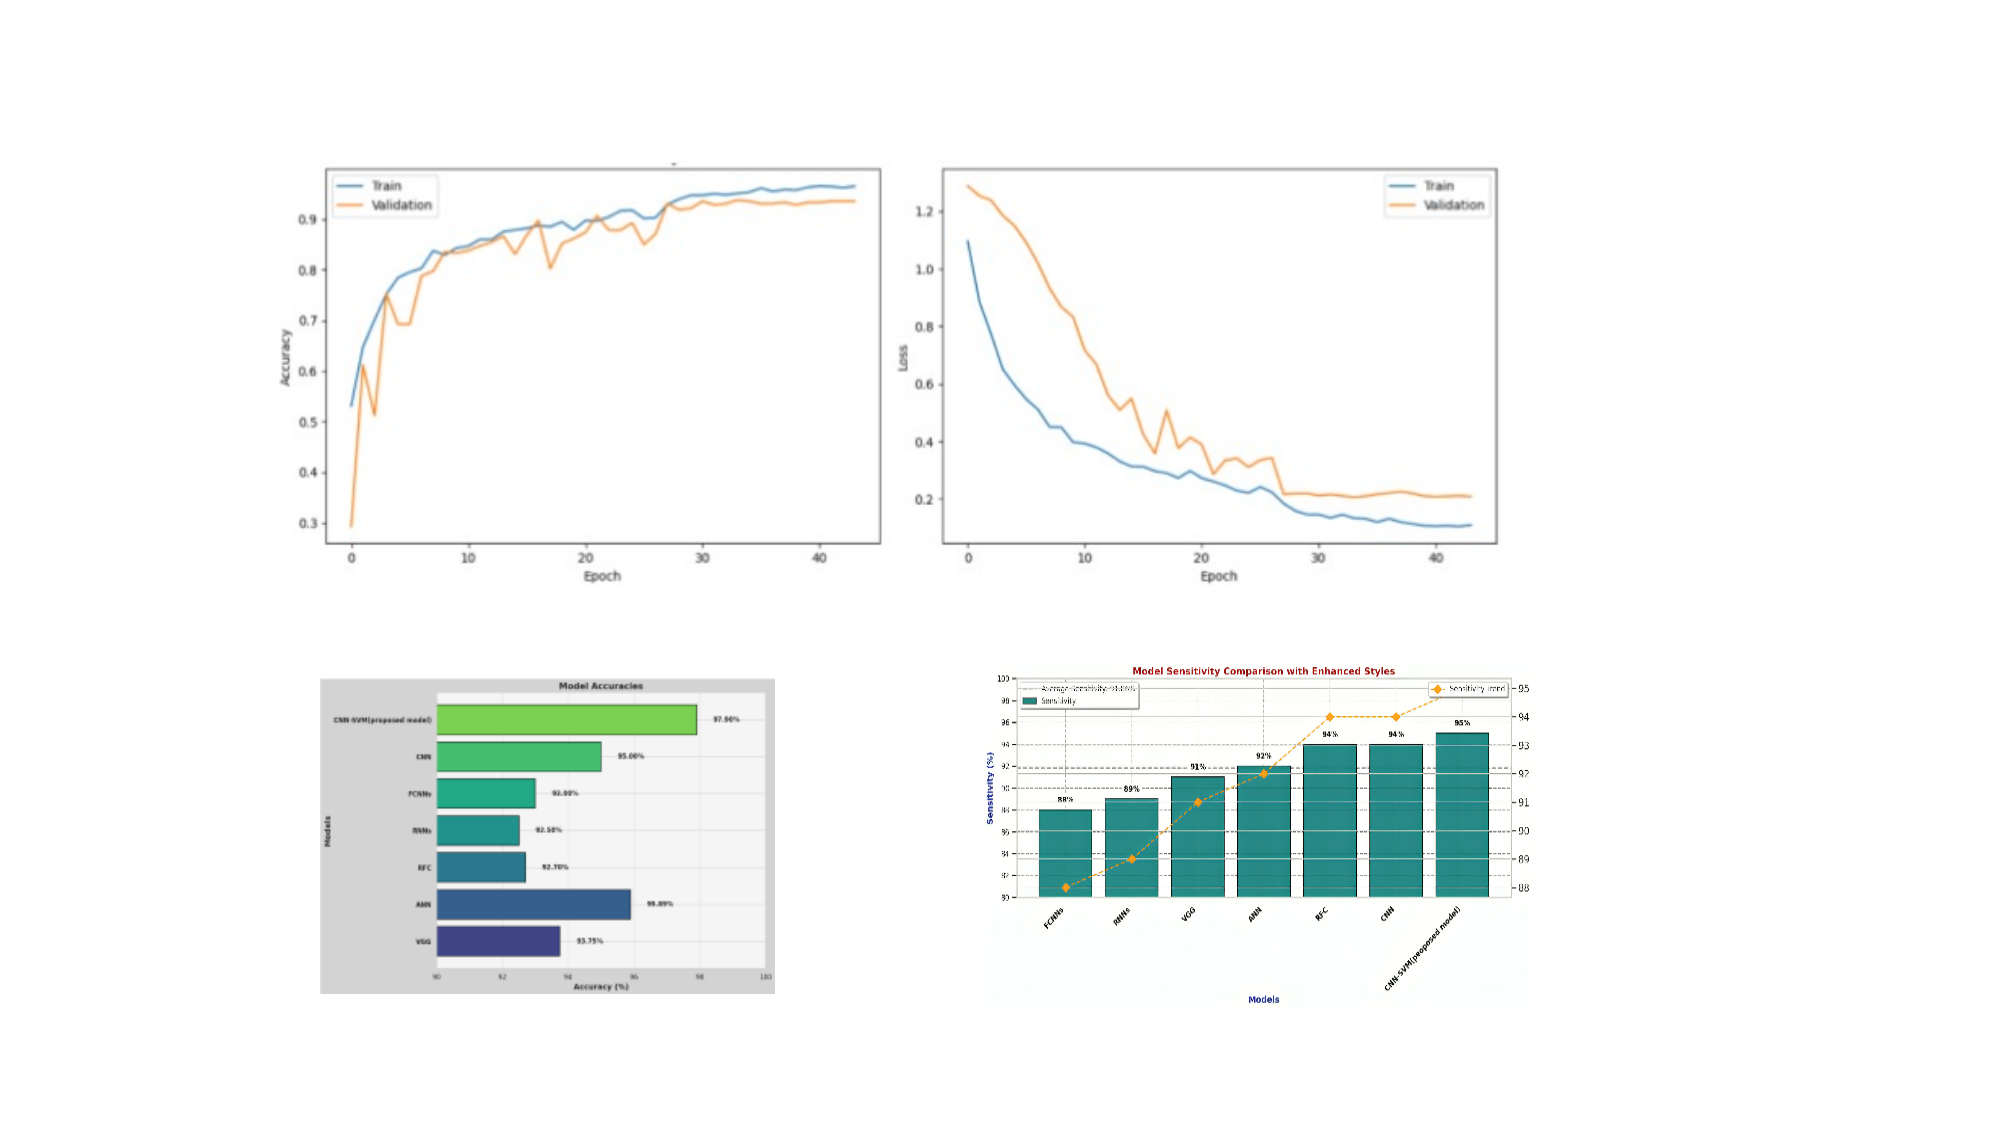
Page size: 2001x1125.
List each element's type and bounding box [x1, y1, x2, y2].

picture [983, 663, 1534, 1009]
picture [236, 115, 1534, 640]
picture [320, 678, 775, 994]
